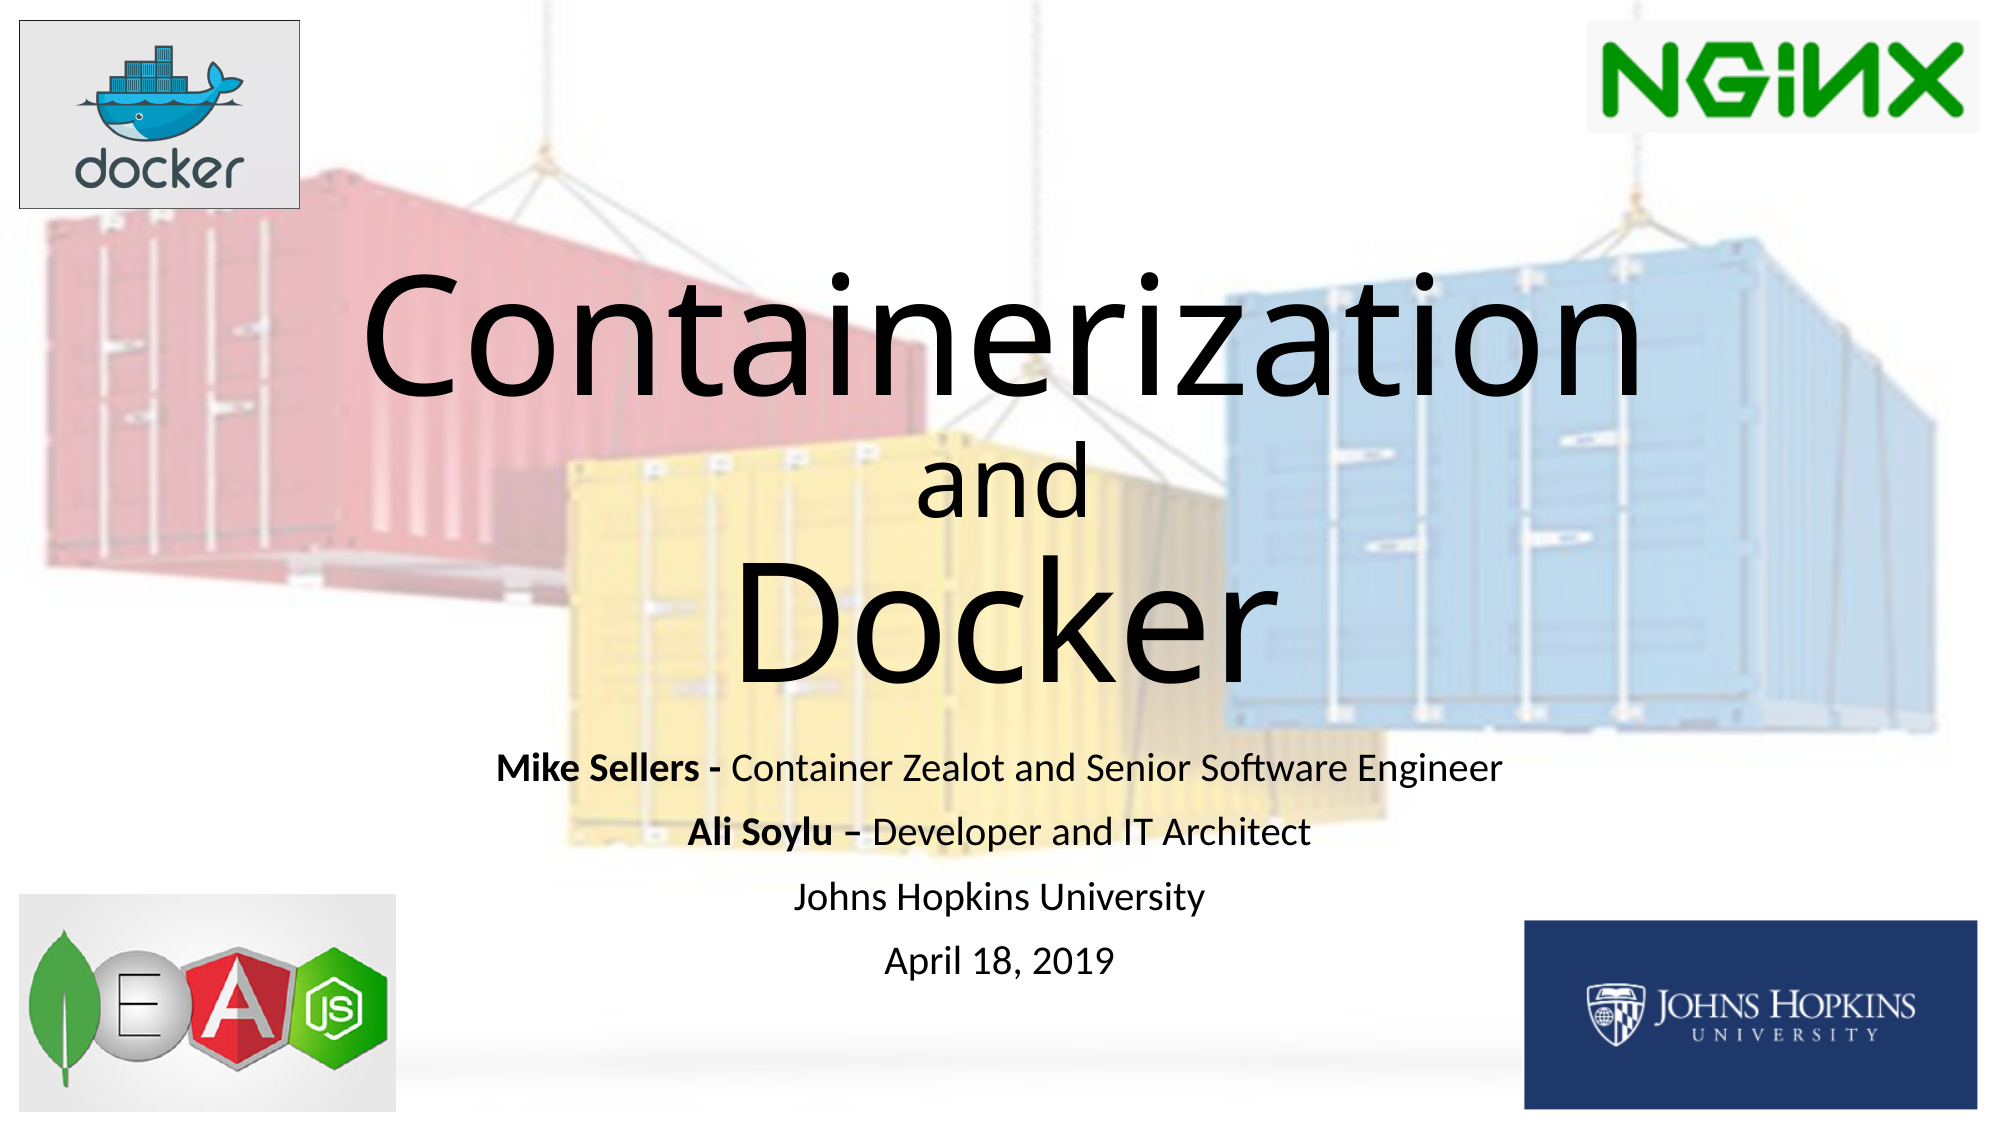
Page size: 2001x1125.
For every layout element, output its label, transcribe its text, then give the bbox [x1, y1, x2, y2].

subtitle Mike Sellers - Container Zealot and Senior Software Engineer Ali Soylu – Developer and IT Architect Johns Hopkins University April 18, 2019 [0, 738, 2000, 992]
picture [19, 894, 396, 1112]
picture [1587, 20, 1980, 134]
title Containerization and Docker [98, 253, 1910, 727]
picture [19, 20, 300, 209]
picture [1522, 918, 1980, 1112]
